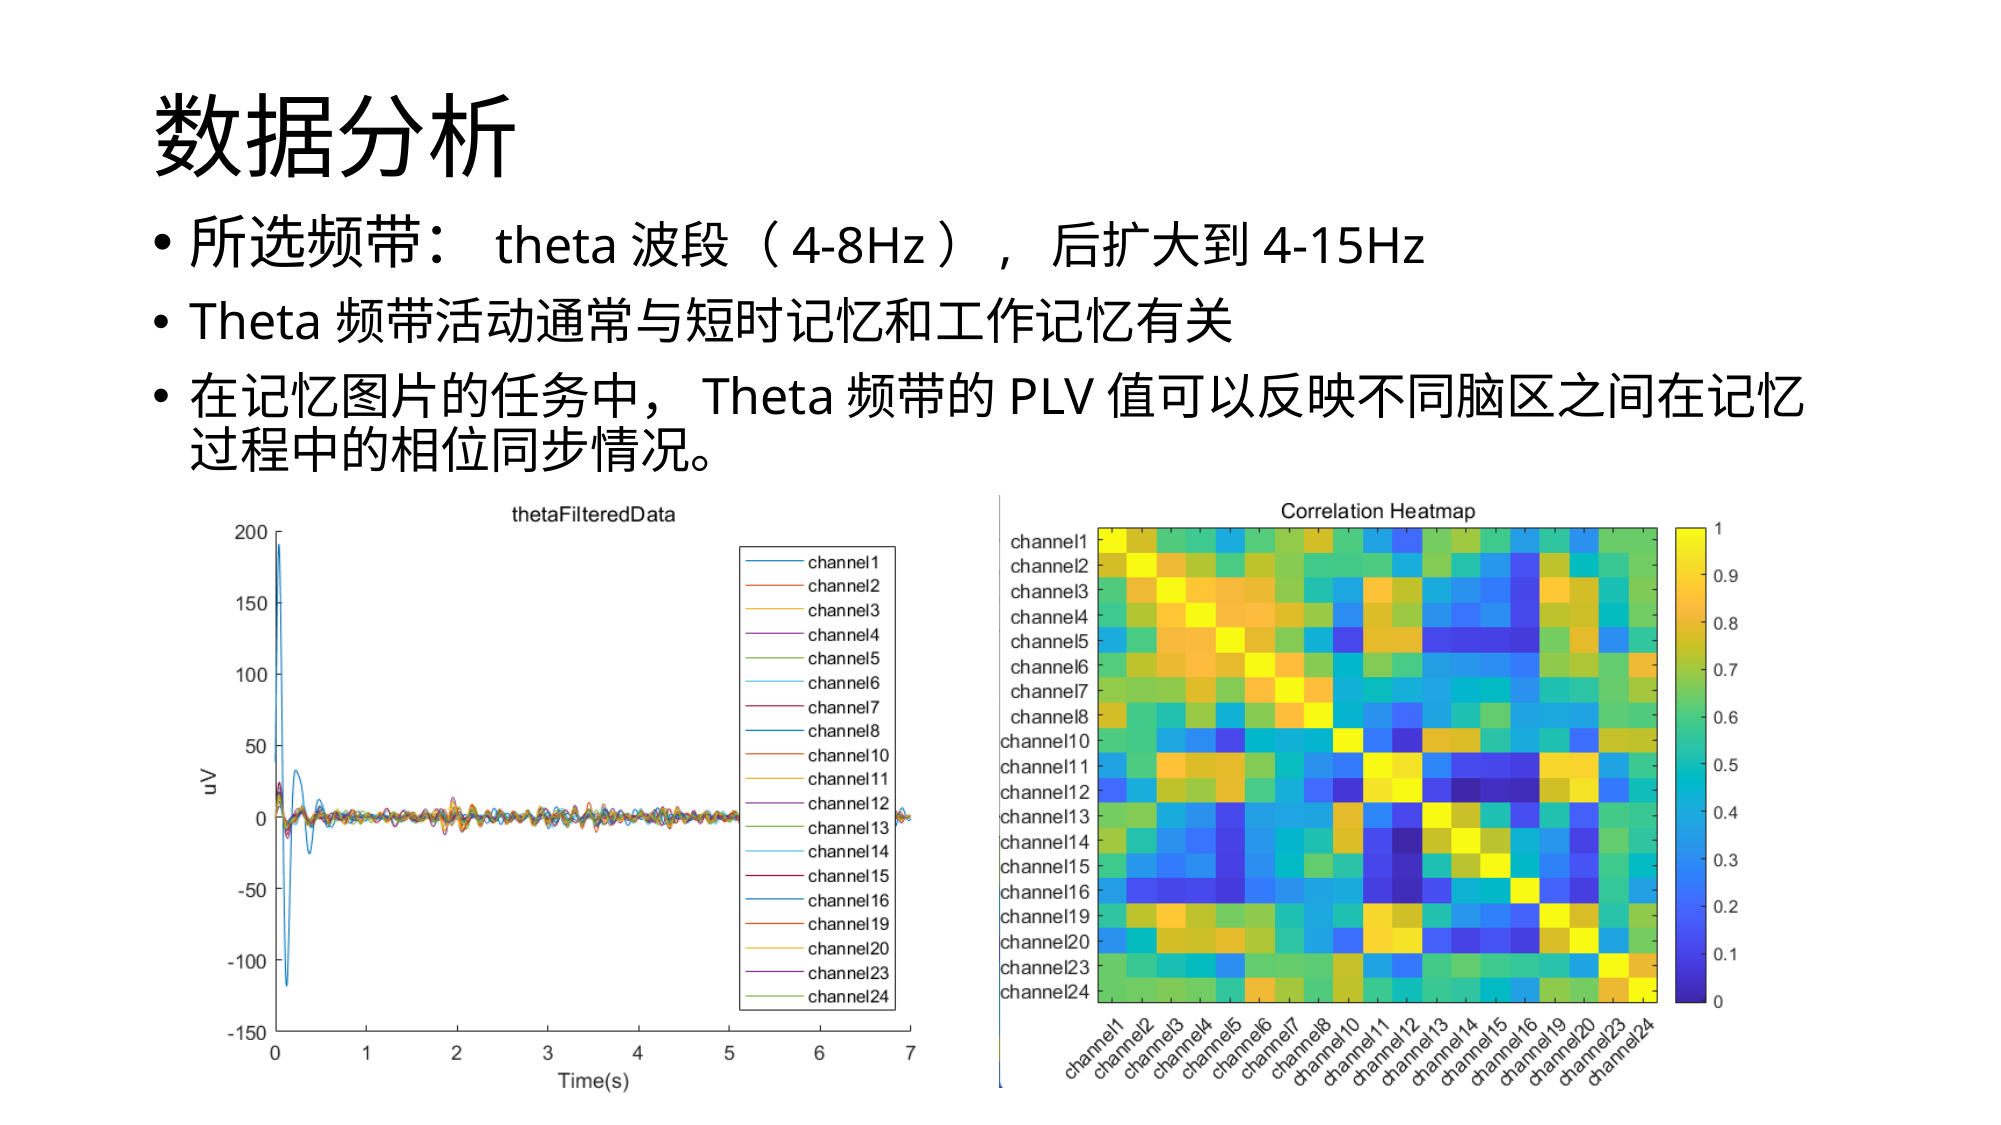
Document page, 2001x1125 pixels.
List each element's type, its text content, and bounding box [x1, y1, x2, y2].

title 数据分析 [137, 31, 1863, 205]
list 所选频带：theta波段（4-8Hz）, 后扩大到4-15Hz Theta频带活动通常与短时记忆和工作记忆有关 在记忆图片的任务中，Theta频带的PLV值可以反映不同脑区之间在记忆过程中的相位同步情况。 [137, 205, 1863, 920]
picture [196, 497, 944, 1095]
picture [999, 495, 1753, 1088]
